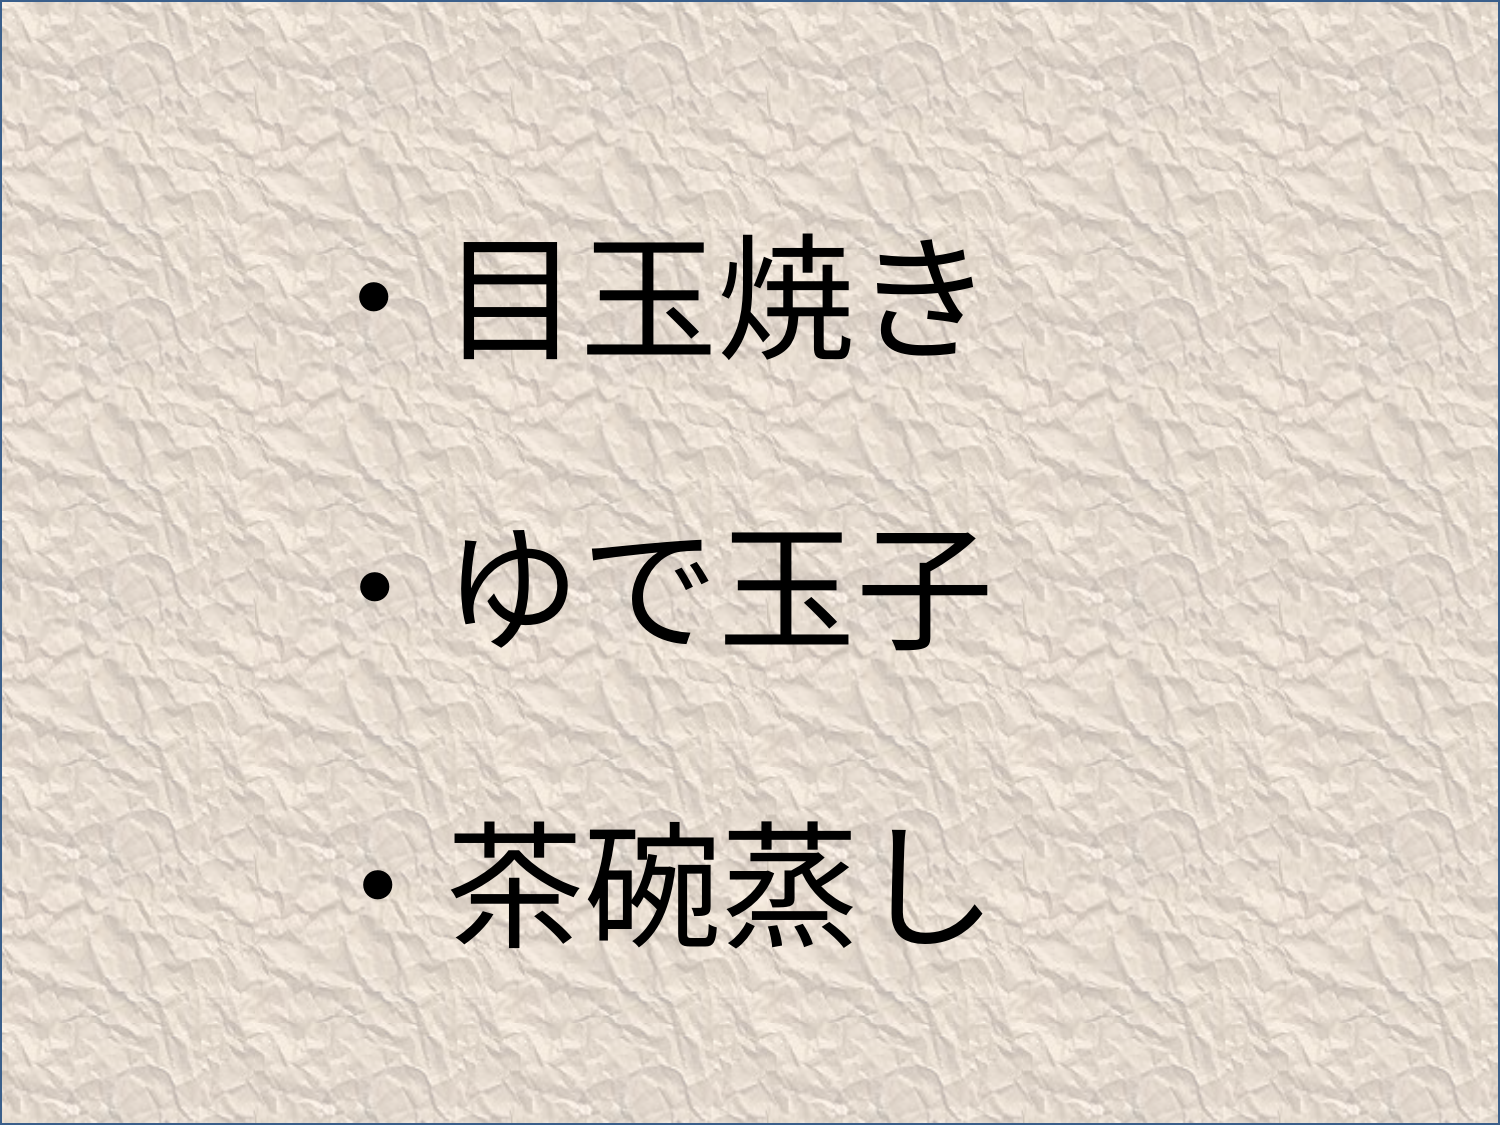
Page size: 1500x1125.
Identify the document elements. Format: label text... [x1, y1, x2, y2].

text_box ・茶碗蒸し [294, 792, 1012, 973]
text_box ・目玉焼き [290, 204, 1008, 385]
text_box [0, 0, 1500, 1125]
text_box ・ゆで玉子 [291, 494, 1009, 674]
